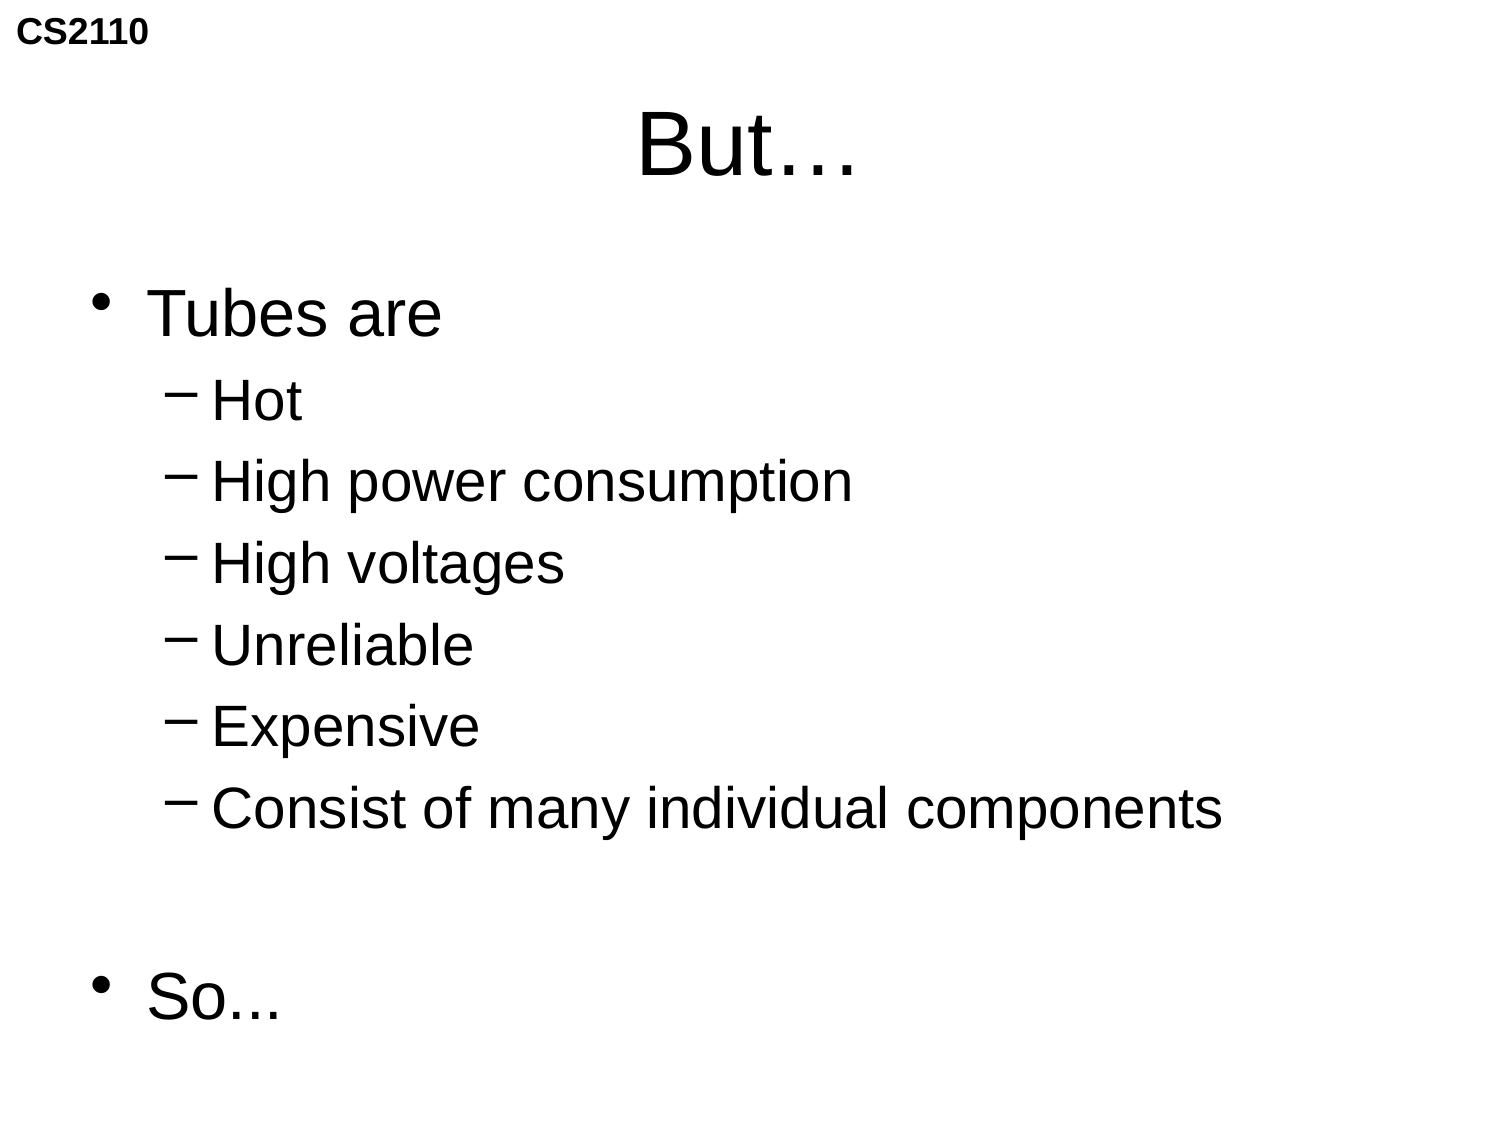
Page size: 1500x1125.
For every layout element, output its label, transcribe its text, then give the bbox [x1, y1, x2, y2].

title But… [75, 45, 1425, 233]
list Tubes are Hot High power consumption High voltages Unreliable Expensive Consist of many individual components So... [75, 262, 1425, 1100]
